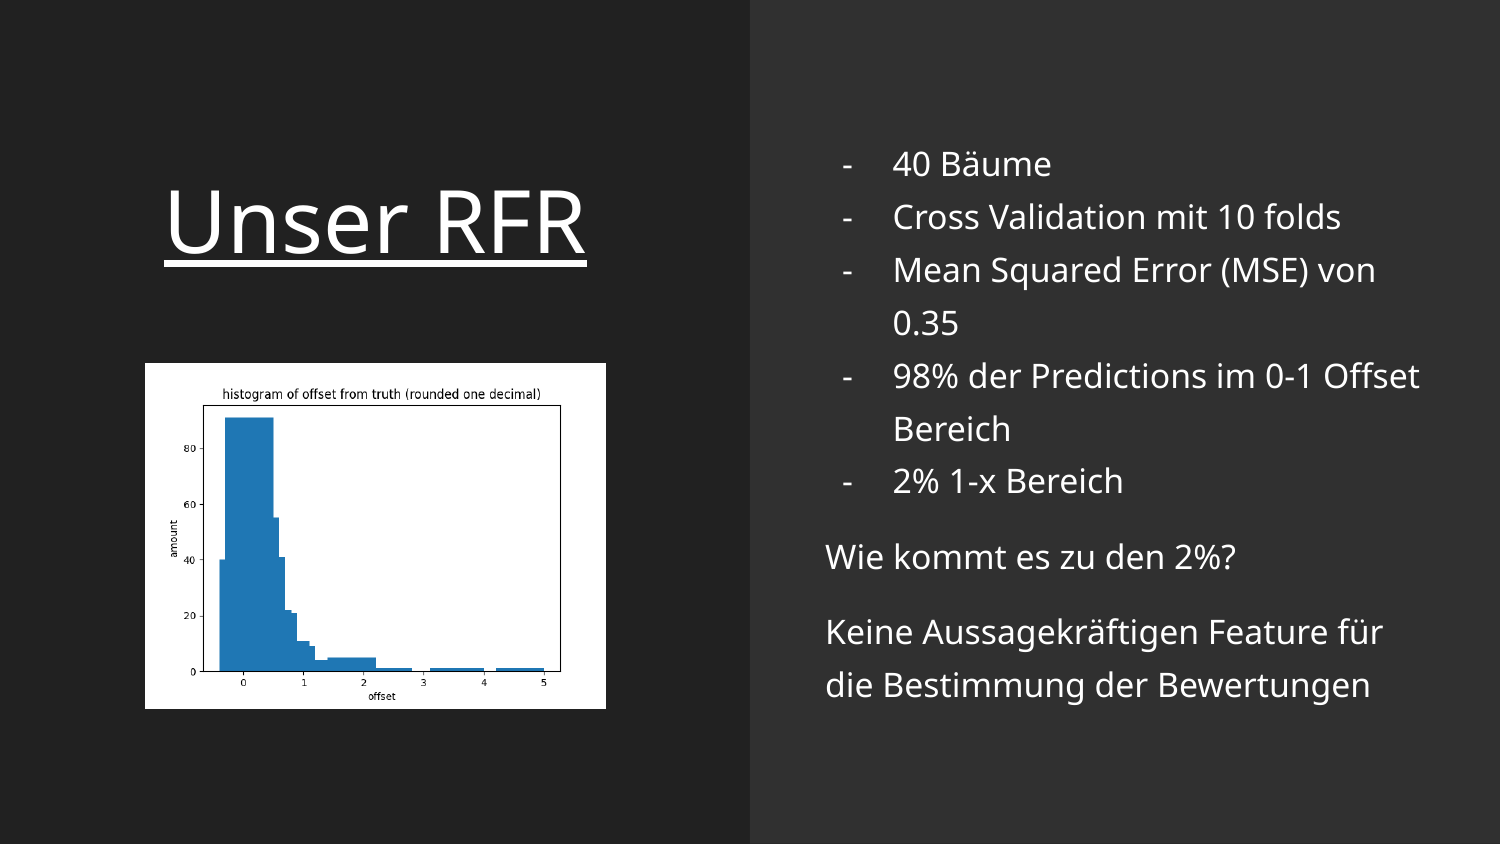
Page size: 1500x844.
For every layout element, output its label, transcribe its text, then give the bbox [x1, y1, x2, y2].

list 40 Bäume Cross Validation mit 10 folds Mean Squared Error (MSE) von 0.35 98% der Predictions im 0-1 Offset Bereich 2% 1-x Bereich Wie kommt es zu den 2%? Keine Aussagekräftigen Feature für die Bestimmung der Bewertungen [810, 118, 1440, 725]
picture [144, 362, 606, 709]
title Unser RFR [43, 51, 708, 295]
